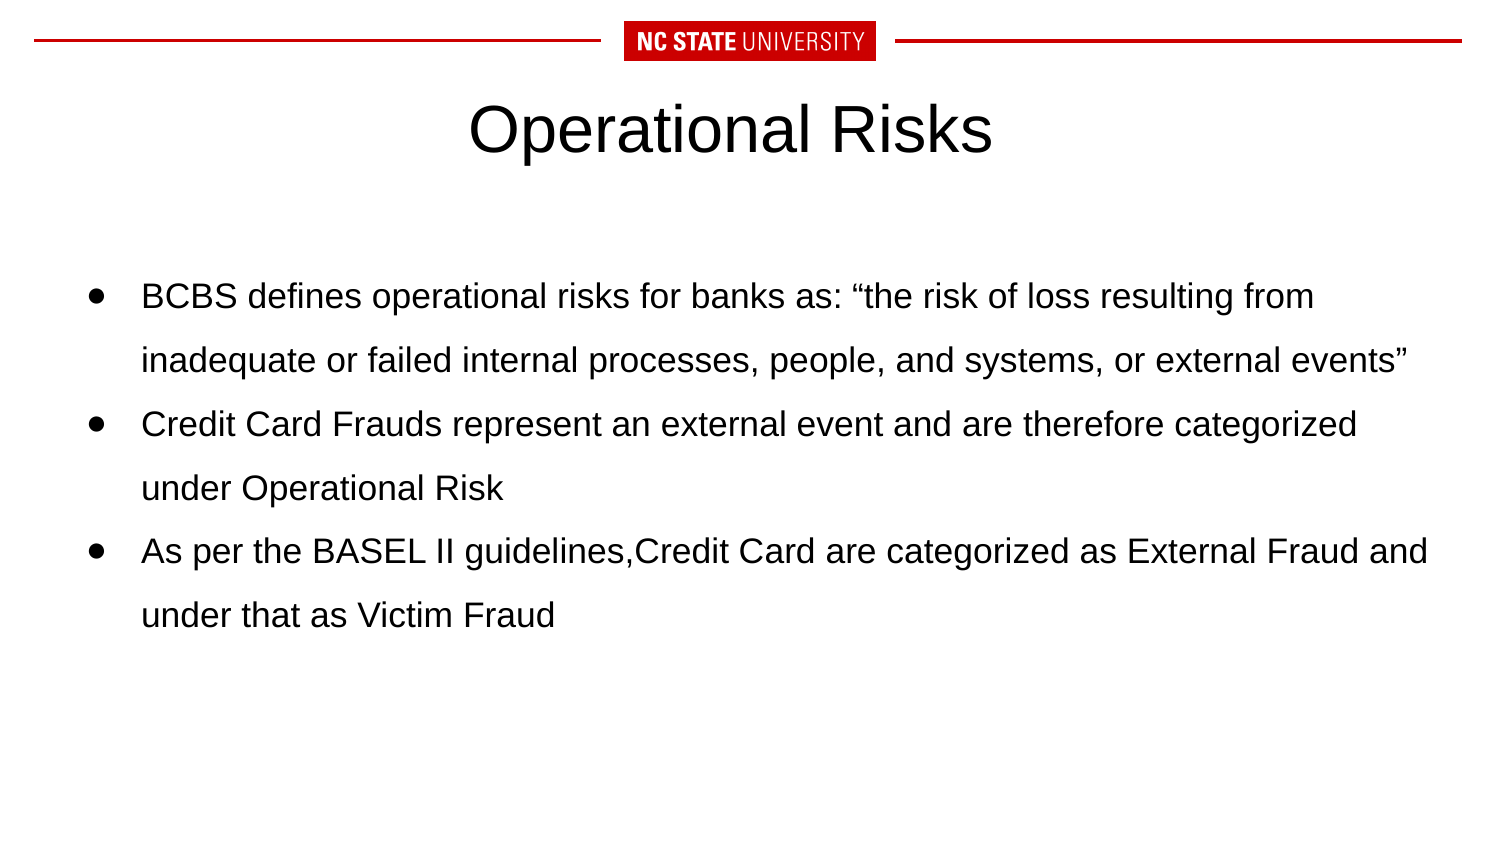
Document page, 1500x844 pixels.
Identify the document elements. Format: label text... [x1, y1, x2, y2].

title Operational Risks [32, 70, 1431, 174]
list BCBS defines operational risks for banks as: “the risk of loss resulting from inadequate or failed internal processes, people, and systems, or external events” Credit Card Frauds represent an external event and are therefore categorized under Operational Risk As per the BASEL II guidelines,Credit Card are categorized as External Fraud and under that as Victim Fraud [51, 236, 1449, 798]
picture [624, 21, 876, 61]
